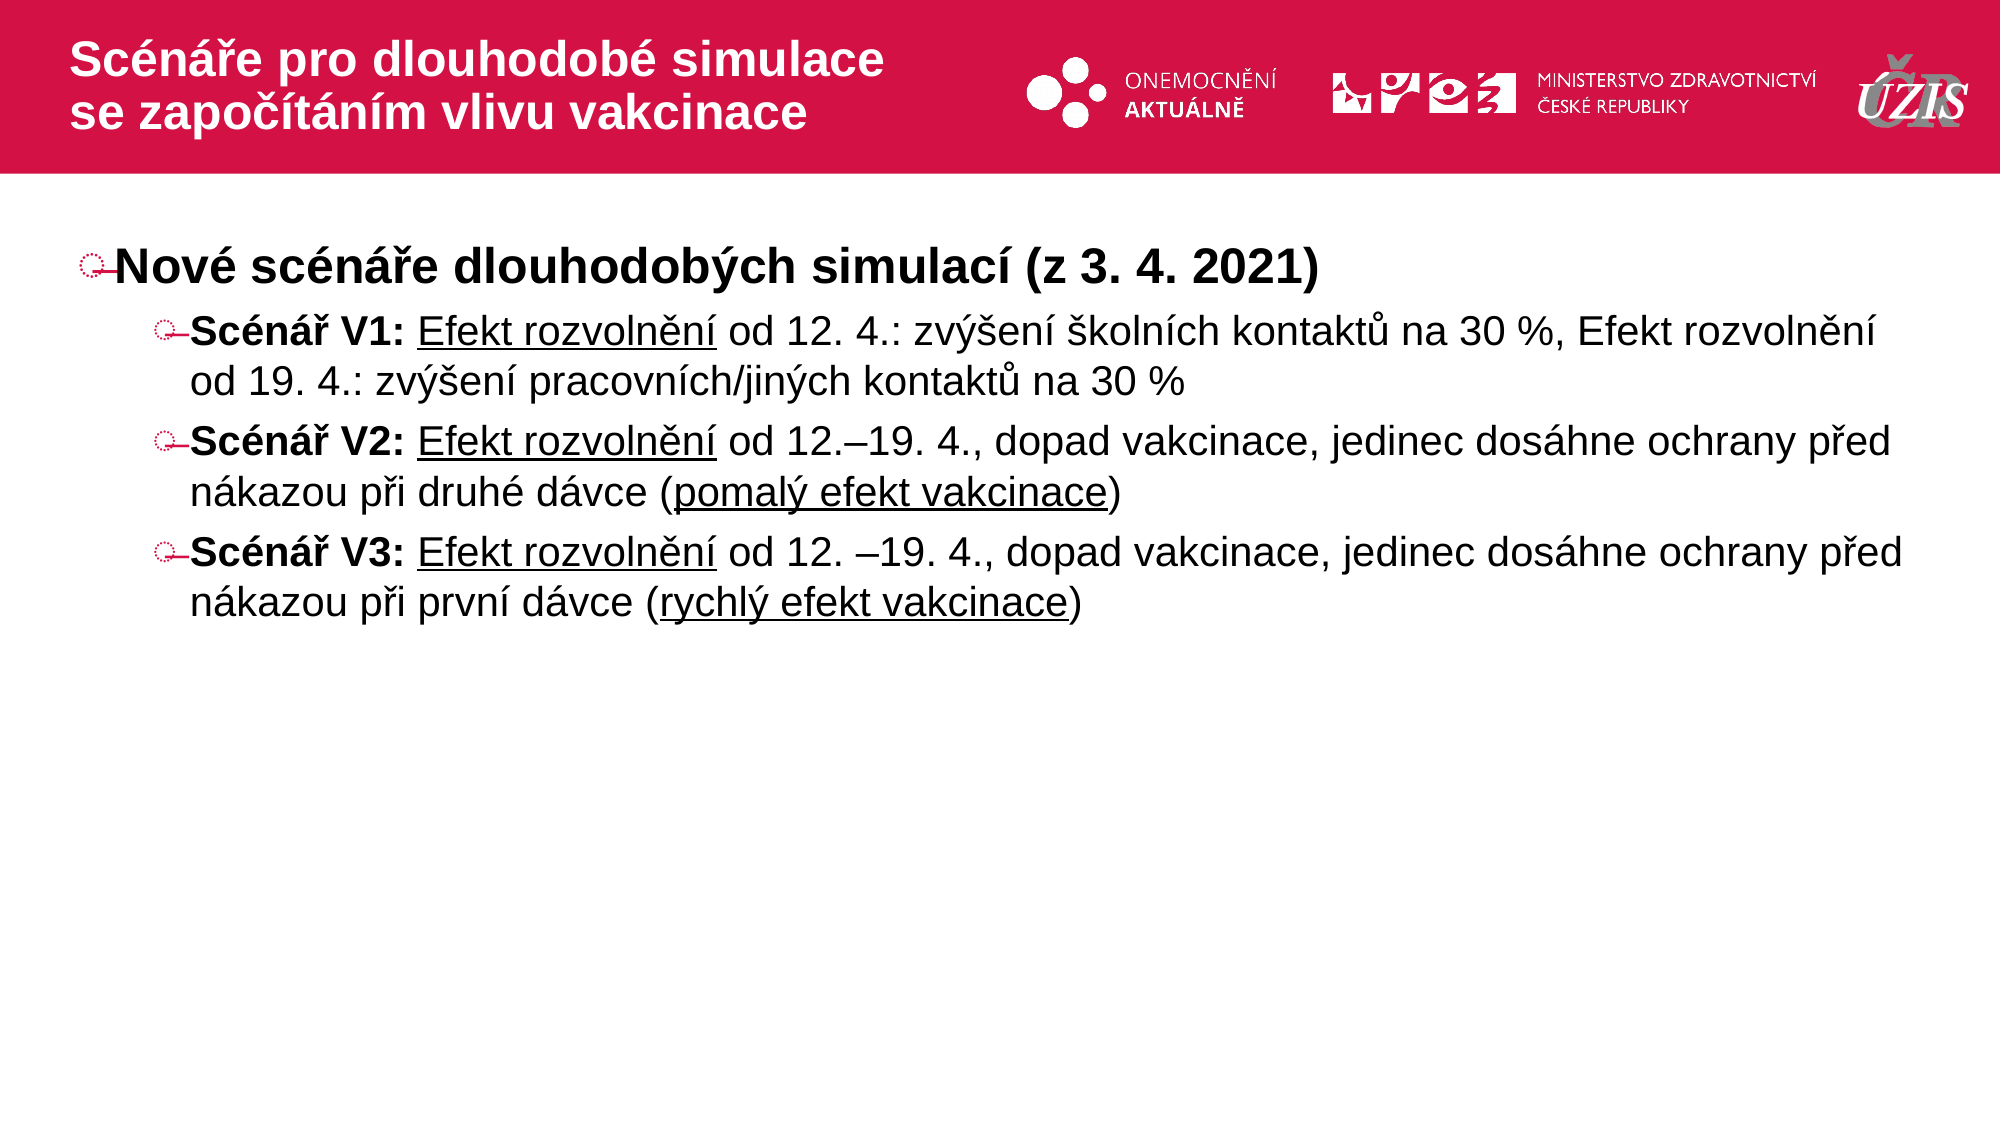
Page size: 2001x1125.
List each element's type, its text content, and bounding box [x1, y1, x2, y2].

picture [1858, 54, 1969, 128]
picture [1331, 70, 1818, 113]
list Nové scénáře dlouhodobých simulací (z 3. 4. 2021) Scénář V1: Efekt rozvolnění od 12. 4.: zvýšení školních kontaktů na 30 %, Efekt rozvolnění od 19. 4.: zvýšení pracovních/jiných kontaktů na 30 % Scénář V2: Efekt rozvolnění od 12.–19. 4., dopad vakcinace, jedinec dosáhne ochrany před nákazou při druhé dávce (pomalý efekt vakcinace) Scénář V3: Efekt rozvolnění od 12. –19. 4., dopad vakcinace, jedinec dosáhne ochrany před nákazou při první dávce (rychlý efekt vakcinace) [62, 225, 1947, 1071]
picture [1026, 57, 1277, 128]
title Scénáře pro dlouhodobé simulace se započítáním vlivu vakcinace [54, 0, 970, 174]
